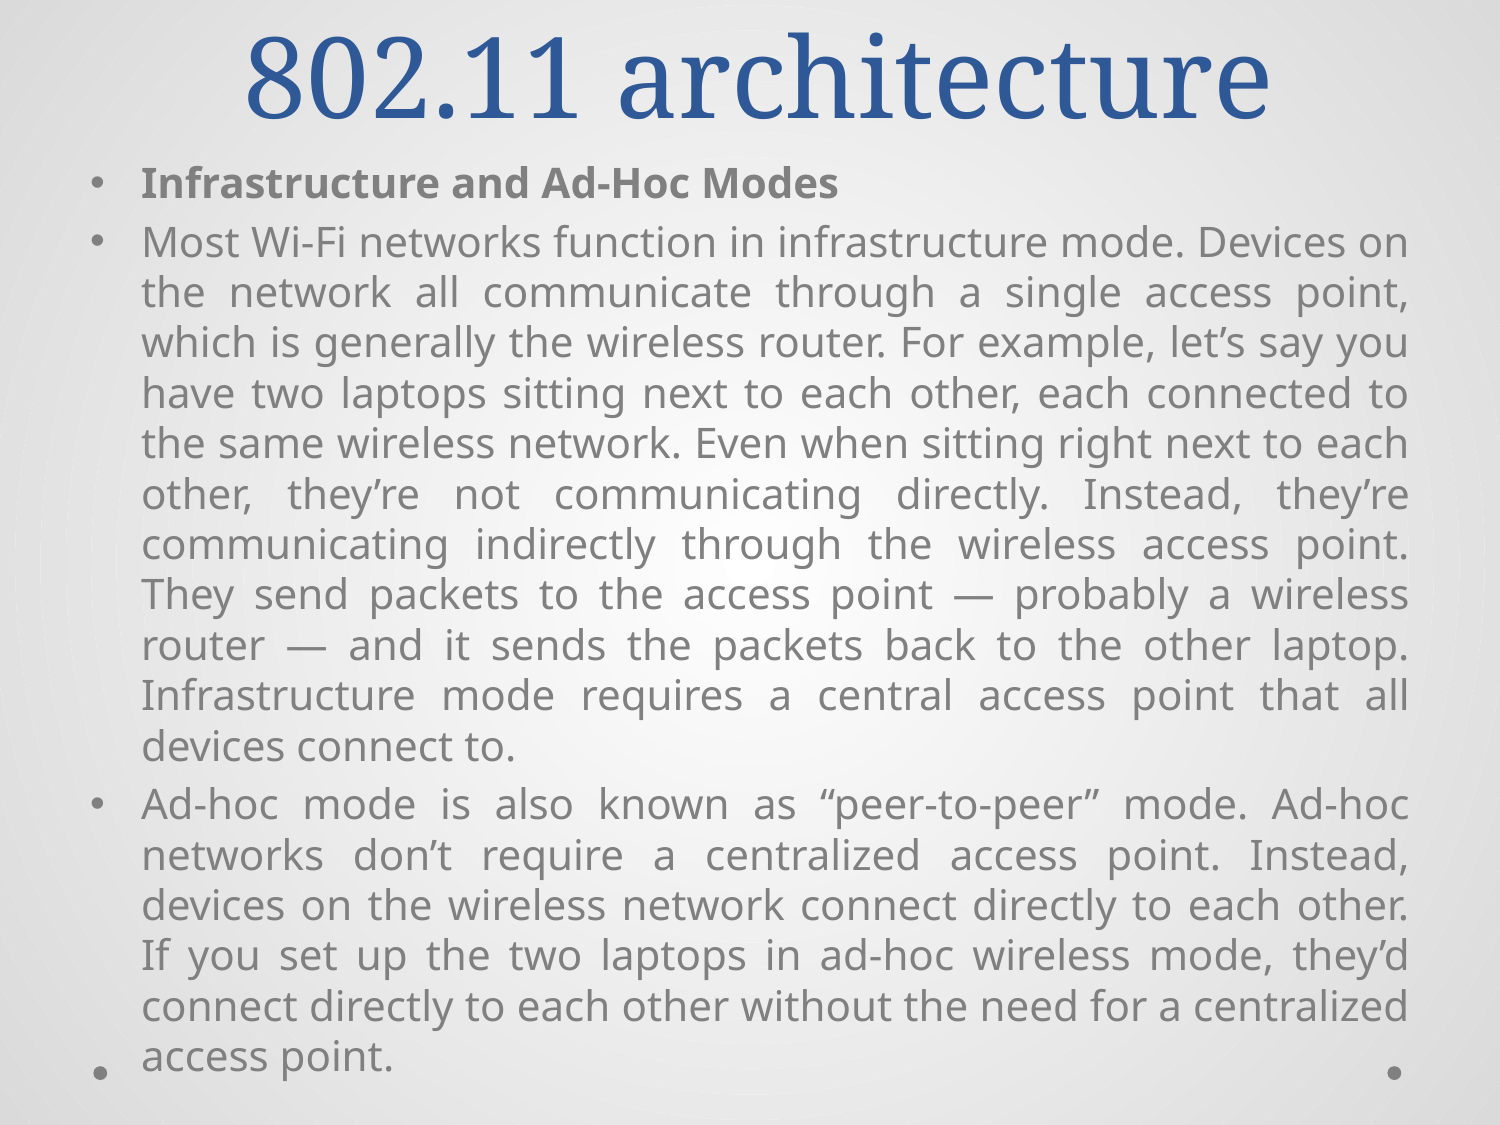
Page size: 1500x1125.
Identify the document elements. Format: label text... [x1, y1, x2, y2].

title 802.11 architecture [17, 30, 1500, 149]
list Infrastructure and Ad-Hoc Modes Most Wi-Fi networks function in infrastructure mode. Devices on the network all communicate through a single access point, which is generally the wireless router. For example, let’s say you have two laptops sitting next to each other, each connected to the same wireless network. Even when sitting right next to each other, they’re not communicating directly. Instead, they’re communicating indirectly through the wireless access point. They send packets to the access point — probably a wireless router — and it sends the packets back to the other laptop. Infrastructure mode requires a central access point that all devices connect to. Ad-hoc mode is also known as “peer-to-peer” mode. Ad-hoc networks don’t require a centralized access point. Instead, devices on the wireless network connect directly to each other. If you set up the two laptops in ad-hoc wireless mode, they’d connect directly to each other without the need for a centralized access point. [75, 149, 1425, 1094]
